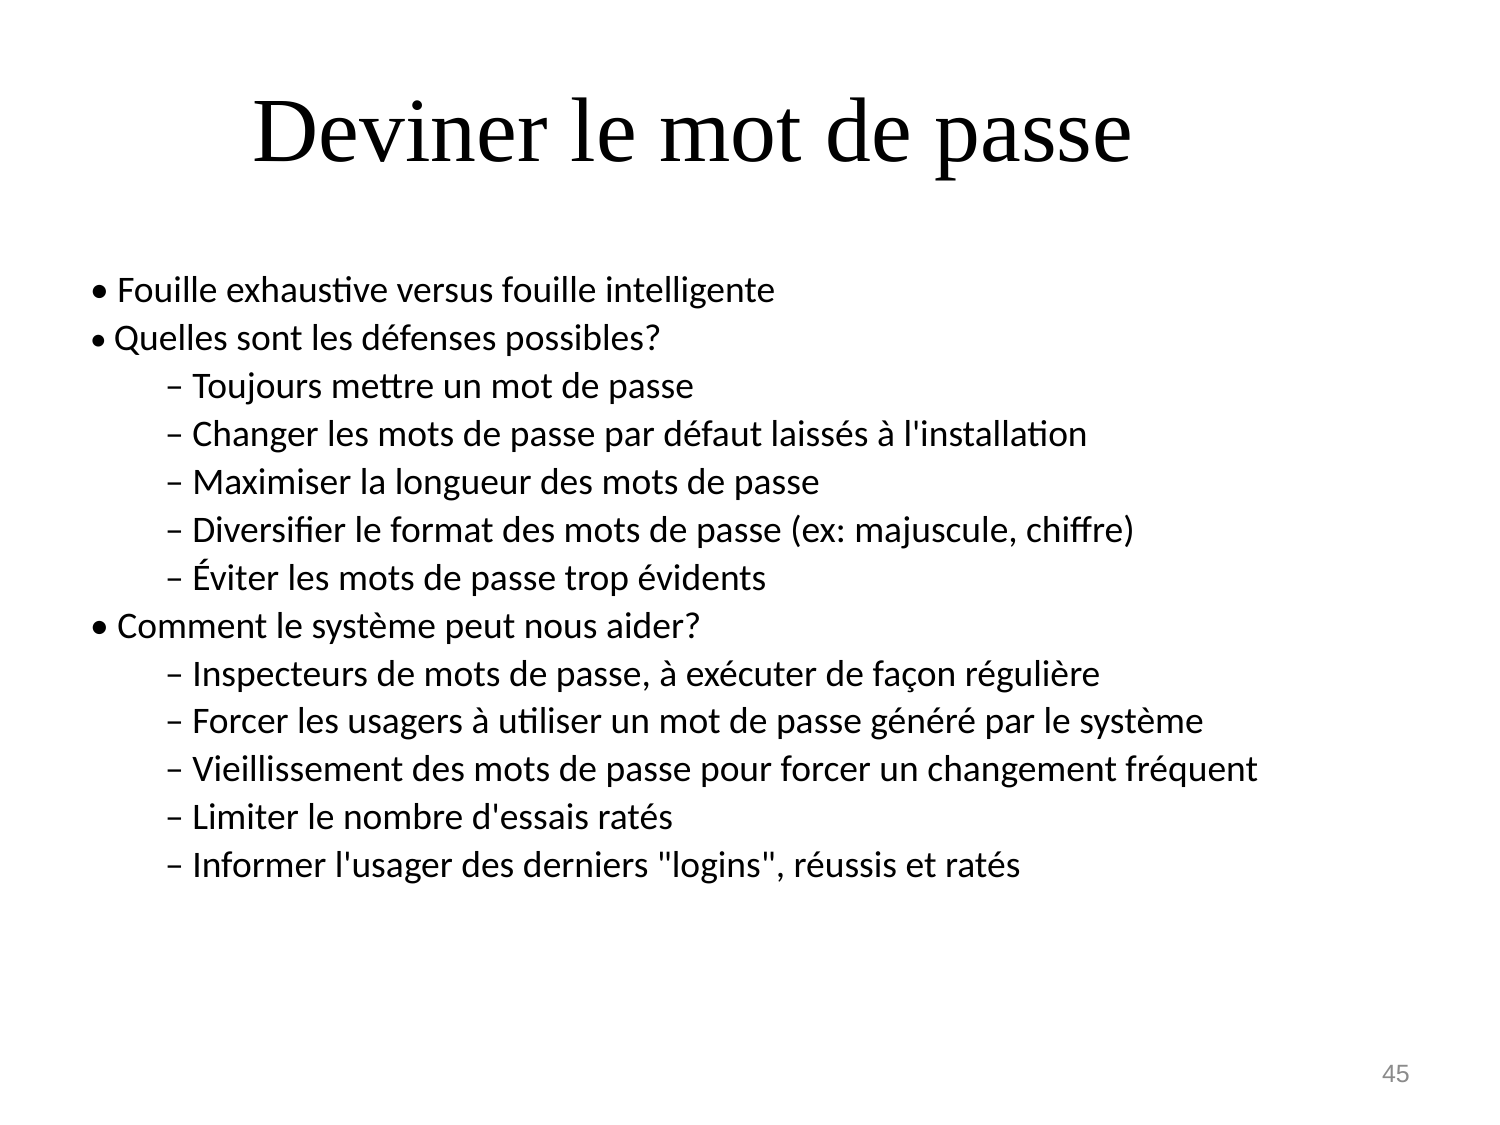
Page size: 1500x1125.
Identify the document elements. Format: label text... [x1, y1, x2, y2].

title Deviner le mot de passe [75, 19, 1313, 232]
slide_number 45 [1074, 1042, 1425, 1103]
list • Fouille exhaustive versus fouille intelligente • Quelles sont les défenses possibles? – Toujours mettre un mot de passe – Changer les mots de passe par défaut laissés à l'installation – Maximiser la longueur des mots de passe – Diversifier le format des mots de passe (ex: majuscule, chiffre) – Éviter les mots de passe trop évidents • Comment le système peut nous aider? – Inspecteurs de mots de passe, à exécuter de façon régulière – Forcer les usagers à utiliser un mot de passe généré par le système – Vieillissement des mots de passe pour forcer un changement fréquent – Limiter le nombre d'essais ratés – Informer l'usager des derniers "logins", réussis et ratés [75, 262, 1425, 1005]
